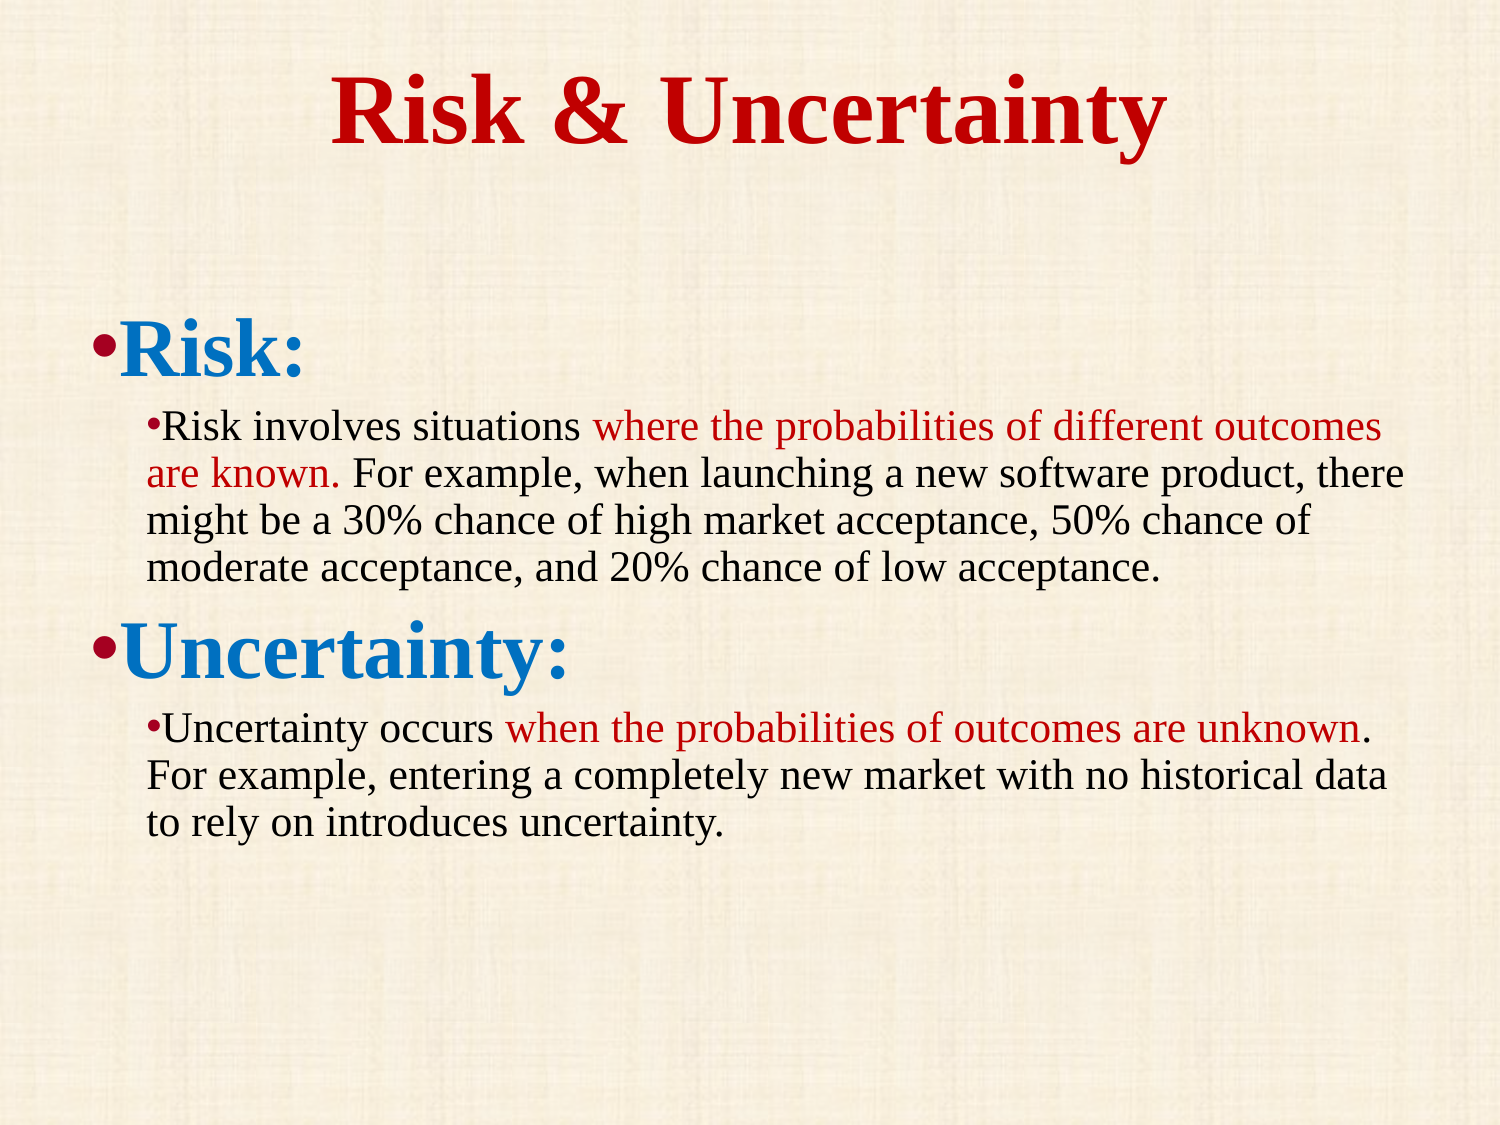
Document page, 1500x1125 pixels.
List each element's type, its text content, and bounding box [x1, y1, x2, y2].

list Risk & Uncertainty Risk: Risk involves situations where the probabilities of different outcomes are known. For example, when launching a new software product, there might be a 30% chance of high market acceptance, 50% chance of moderate acceptance, and 20% chance of low acceptance. Uncertainty: Uncertainty occurs when the probabilities of outcomes are unknown. For example, entering a completely new market with no historical data to rely on introduces uncertainty. [75, 50, 1425, 1058]
